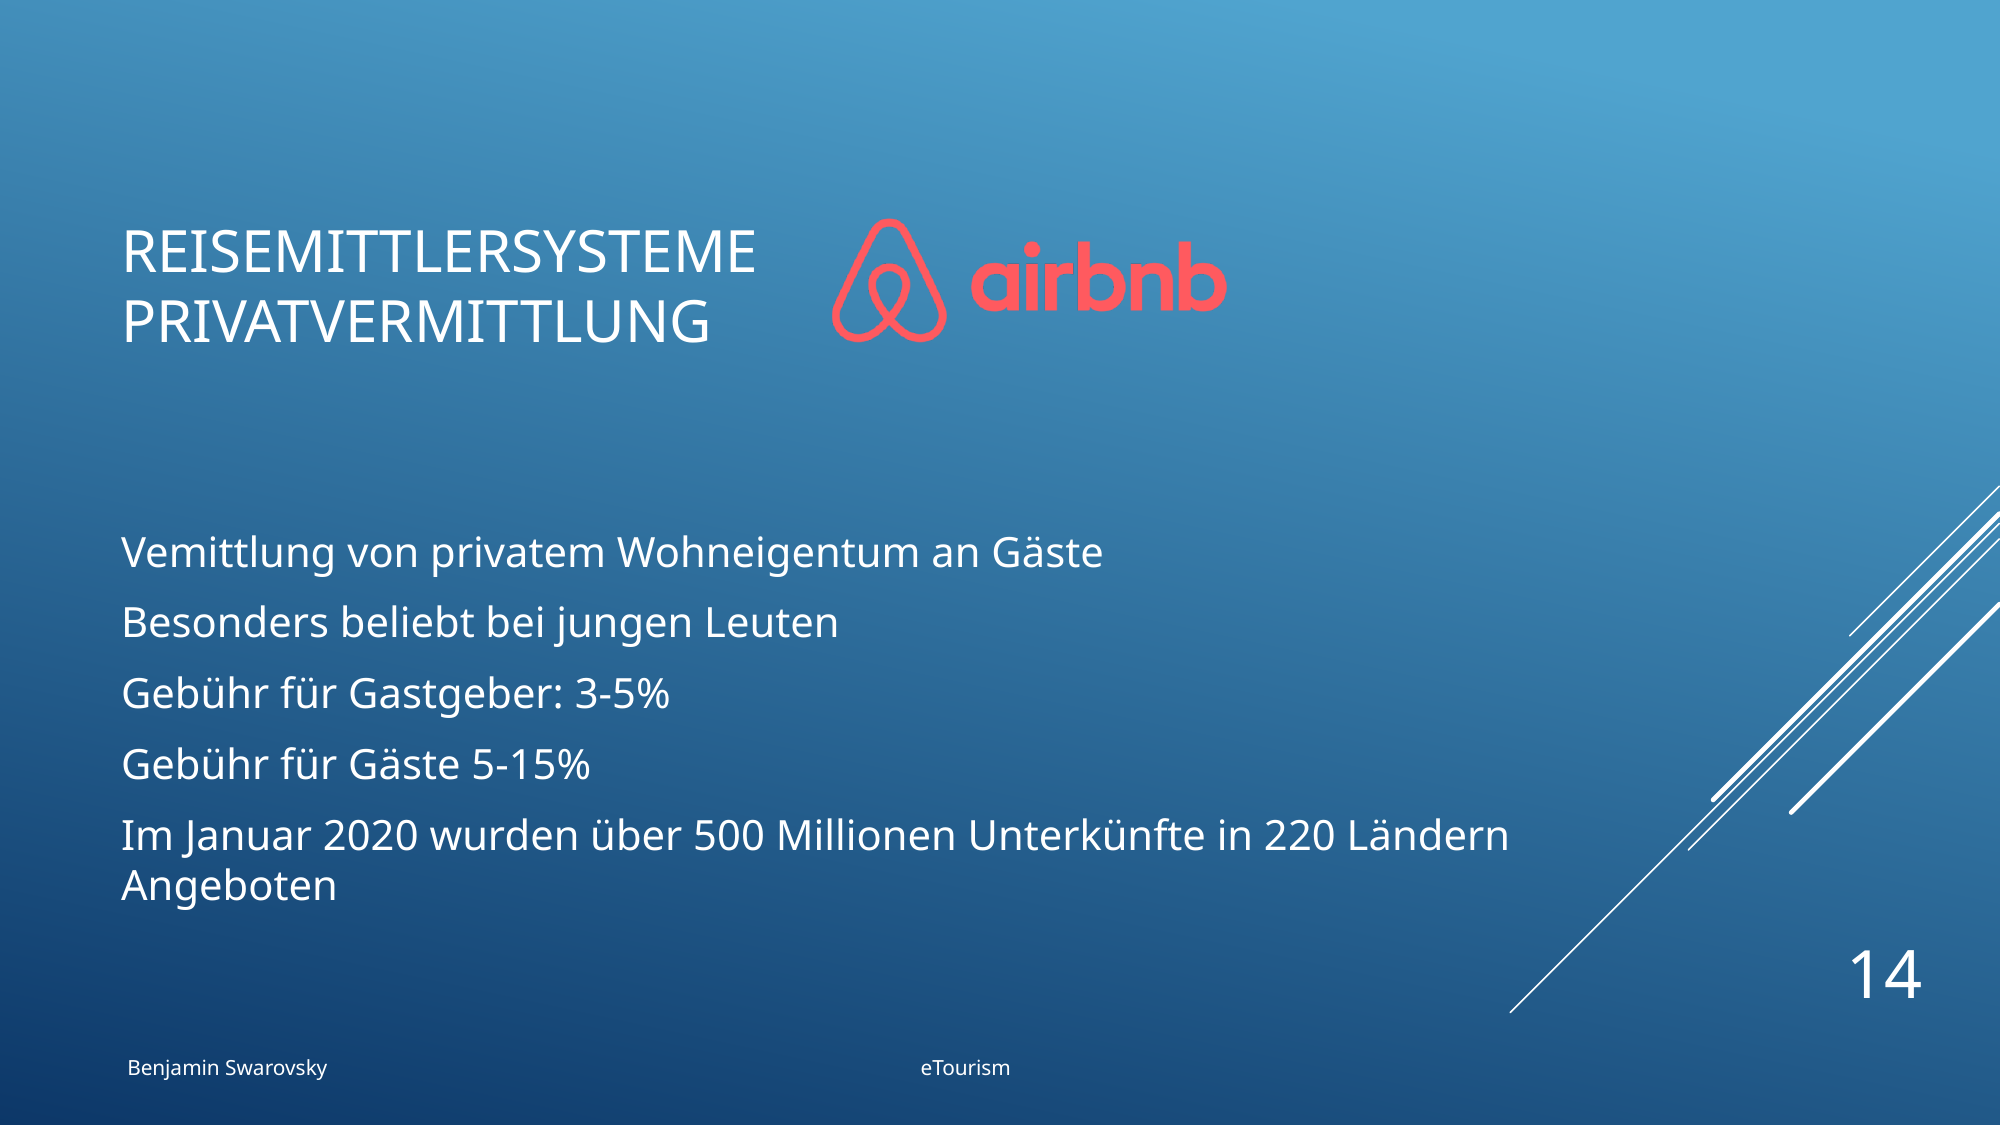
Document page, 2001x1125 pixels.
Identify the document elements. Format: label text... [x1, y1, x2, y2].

title ReisemittlerSysteme Privatvermittlung [106, 169, 1593, 398]
footer Benjamin Swarovsky eTourism [112, 1046, 1350, 1107]
picture [781, 169, 1275, 392]
slide_number 14 [1750, 919, 1938, 1030]
list Vemittlung von privatem Wohneigentum an Gäste Besonders beliebt bei jungen Leuten Gebühr für Gastgeber: 3-5% Gebühr für Gäste 5-15% Im Januar 2020 wurden über 500 Millionen Unterkünfte in 220 Ländern Angeboten [106, 450, 1549, 985]
